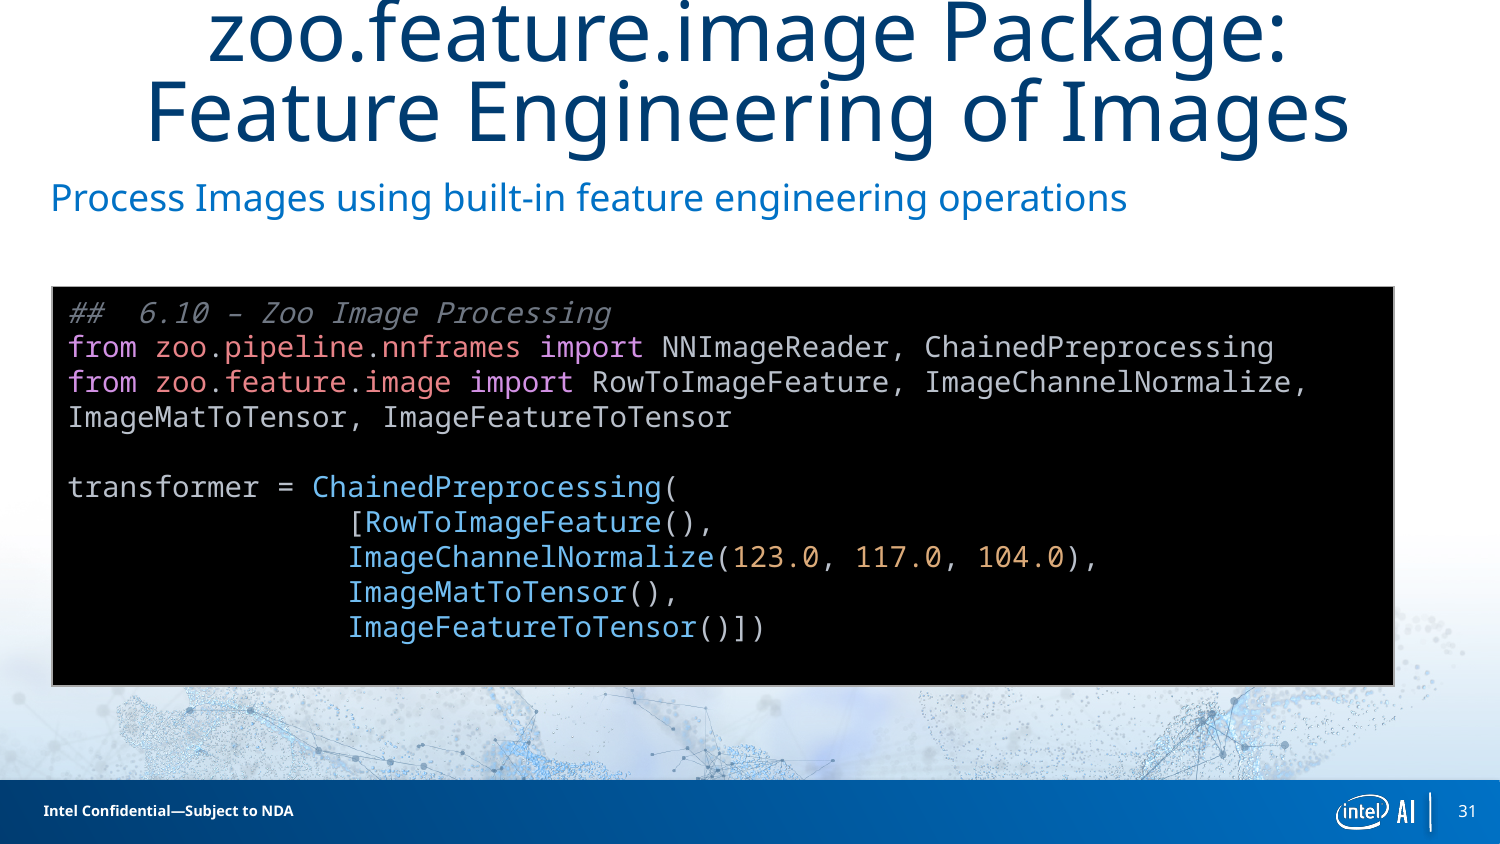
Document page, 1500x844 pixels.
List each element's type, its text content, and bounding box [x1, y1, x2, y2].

title zoo.feature.image Package: Feature Engineering of Images [50, 24, 1447, 131]
list Process Images using built-in feature engineering operations [50, 174, 1447, 760]
text_box ## 6.10 – Zoo Image Processing from zoo.pipeline.nnframes import NNImageReader, ChainedPreprocessing from zoo.feature.image import RowToImageFeature, ImageChannelNormalize, ImageMatToTensor, ImageFeatureToTensor transformer = ChainedPreprocessing( [RowToImageFeature(), ImageChannelNormalize(123.0, 117.0, 104.0), ImageMatToTensor(), ImageFeatureToTensor()]) [52, 286, 1394, 686]
picture [1335, 794, 1415, 830]
